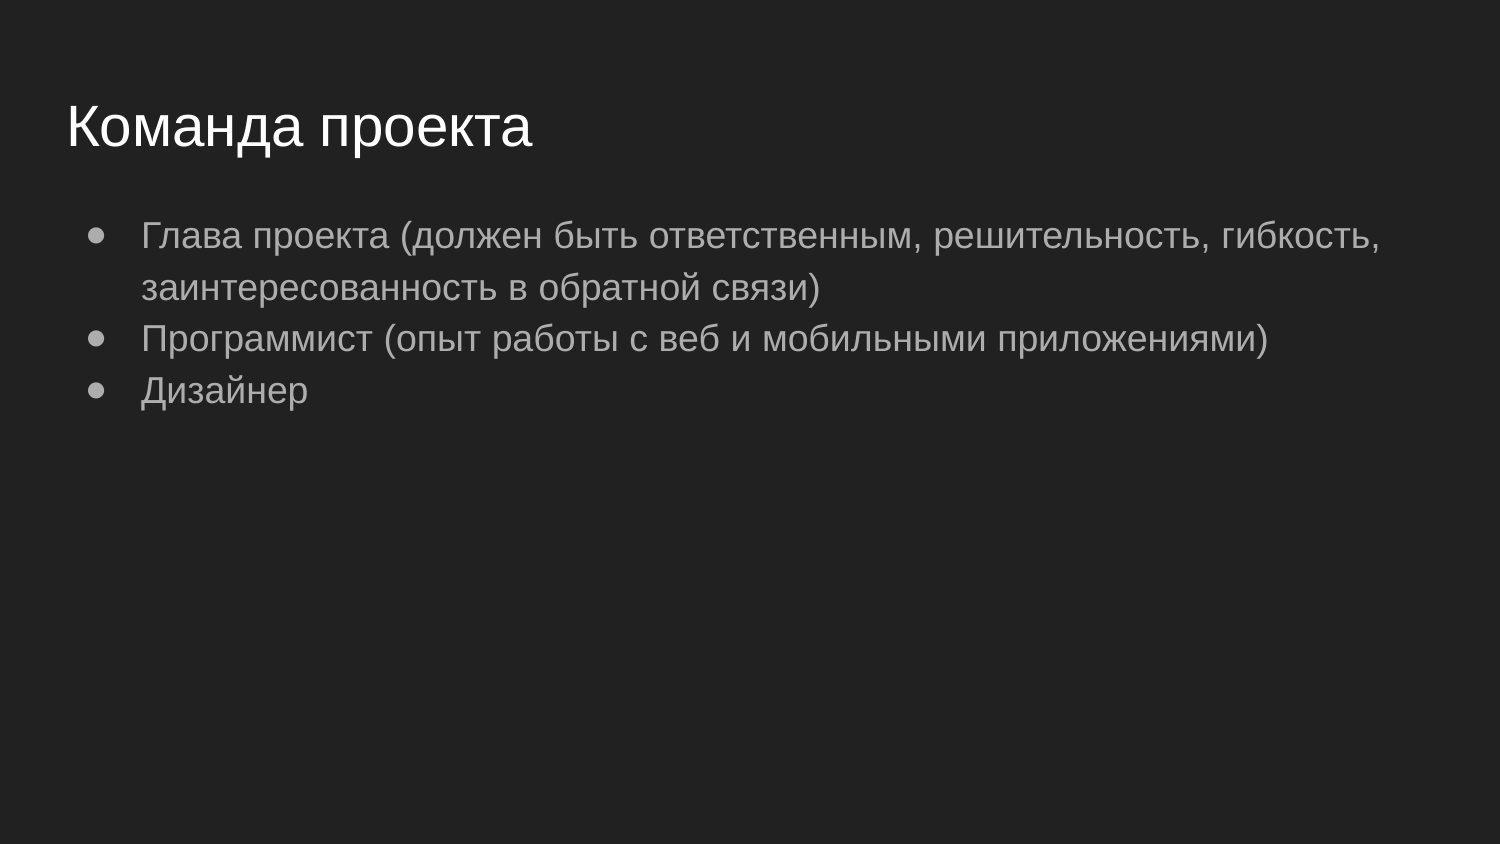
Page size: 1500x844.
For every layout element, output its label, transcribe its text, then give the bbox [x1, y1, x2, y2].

list Глава проекта (должен быть ответственным, решительность, гибкость, заинтересованность в обратной связи) Программист (опыт работы с веб и мобильными приложениями) Дизайнер [51, 189, 1449, 750]
title Команда проекта [51, 72, 1449, 167]
